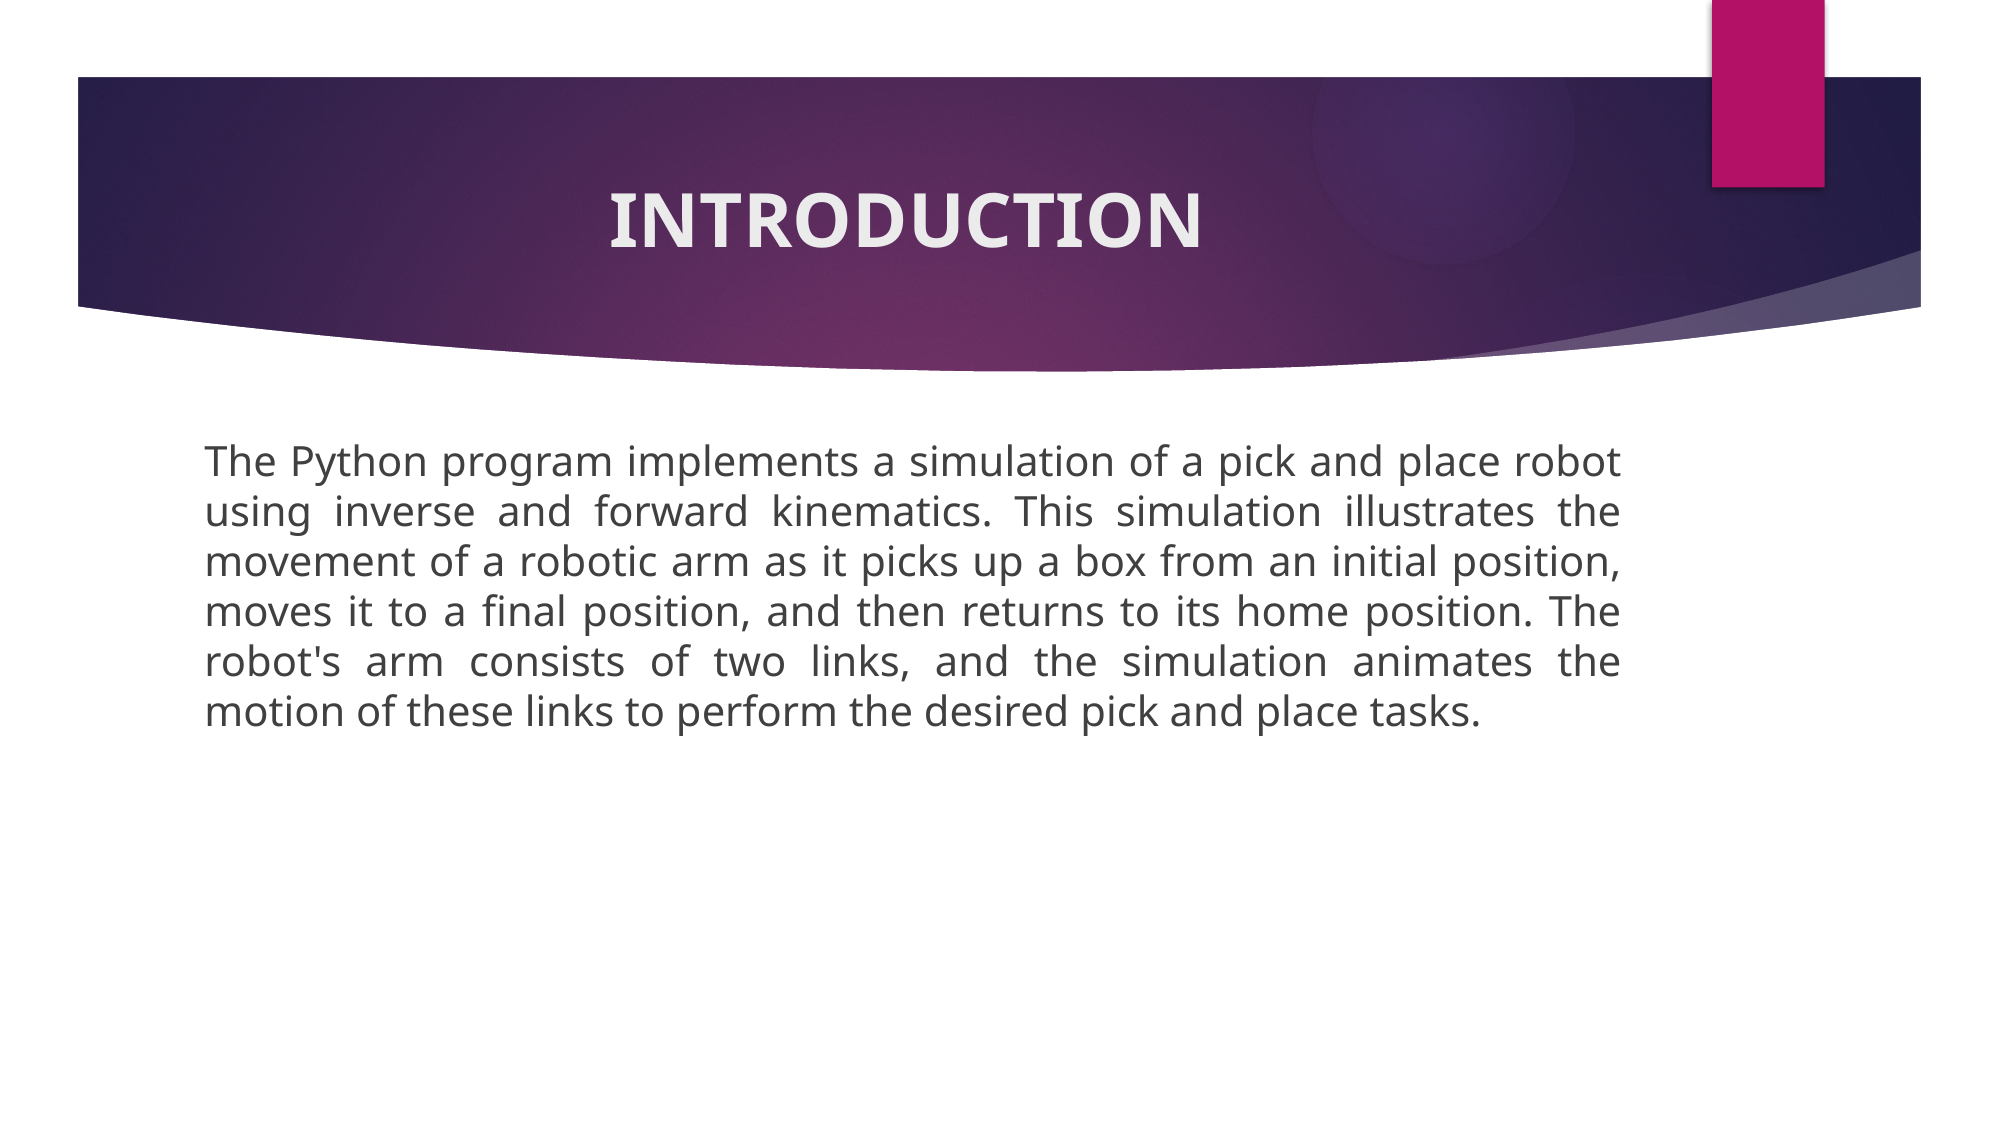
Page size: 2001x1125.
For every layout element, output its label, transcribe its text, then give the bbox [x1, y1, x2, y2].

list The Python program implements a simulation of a pick and place robot using inverse and forward kinematics. This simulation illustrates the movement of a robotic arm as it picks up a box from an initial position, moves it to a final position, and then returns to its home position. The robot's arm consists of two links, and the simulation animates the motion of these links to perform the desired pick and place tasks. [189, 427, 1638, 988]
title INTRODUCTION [189, 159, 1627, 276]
